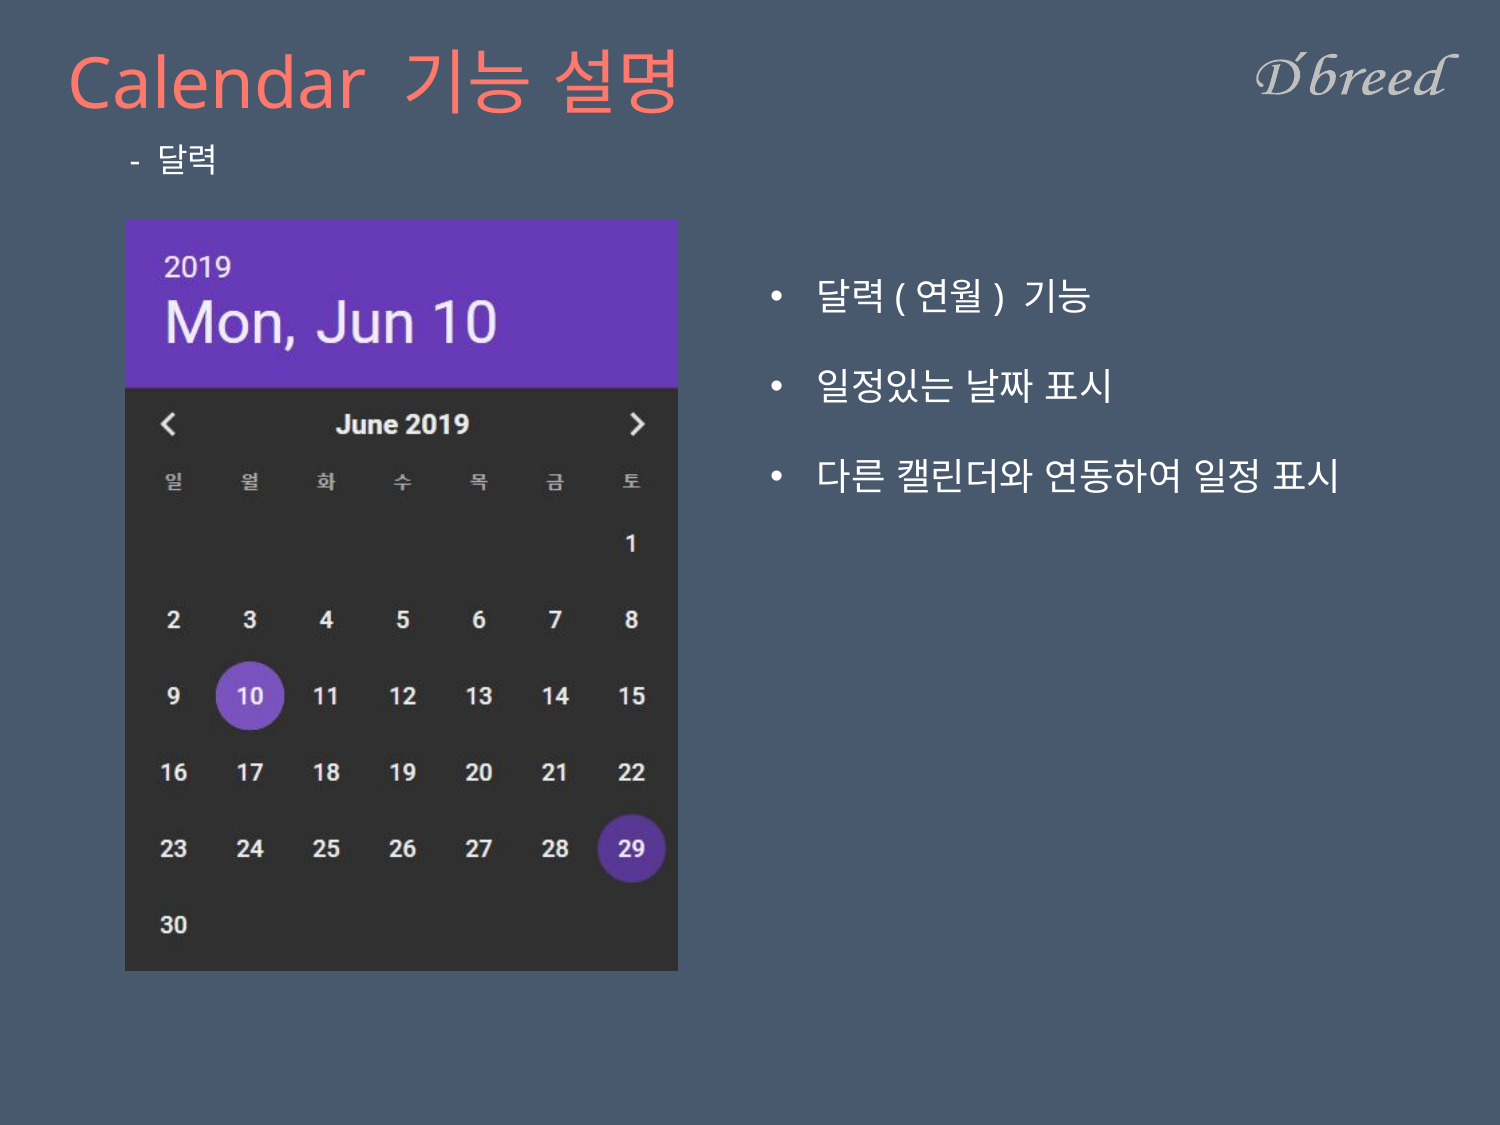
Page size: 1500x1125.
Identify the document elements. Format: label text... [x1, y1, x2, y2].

text_box 달력(연월) 기능 일정있는 날짜 표시 다른 캘린더와 연동하여 일정 표시 [755, 220, 1424, 596]
picture [124, 220, 678, 972]
text_box - 달력 [68, 132, 289, 187]
title Calendar 기능 설명 [53, 30, 1347, 169]
